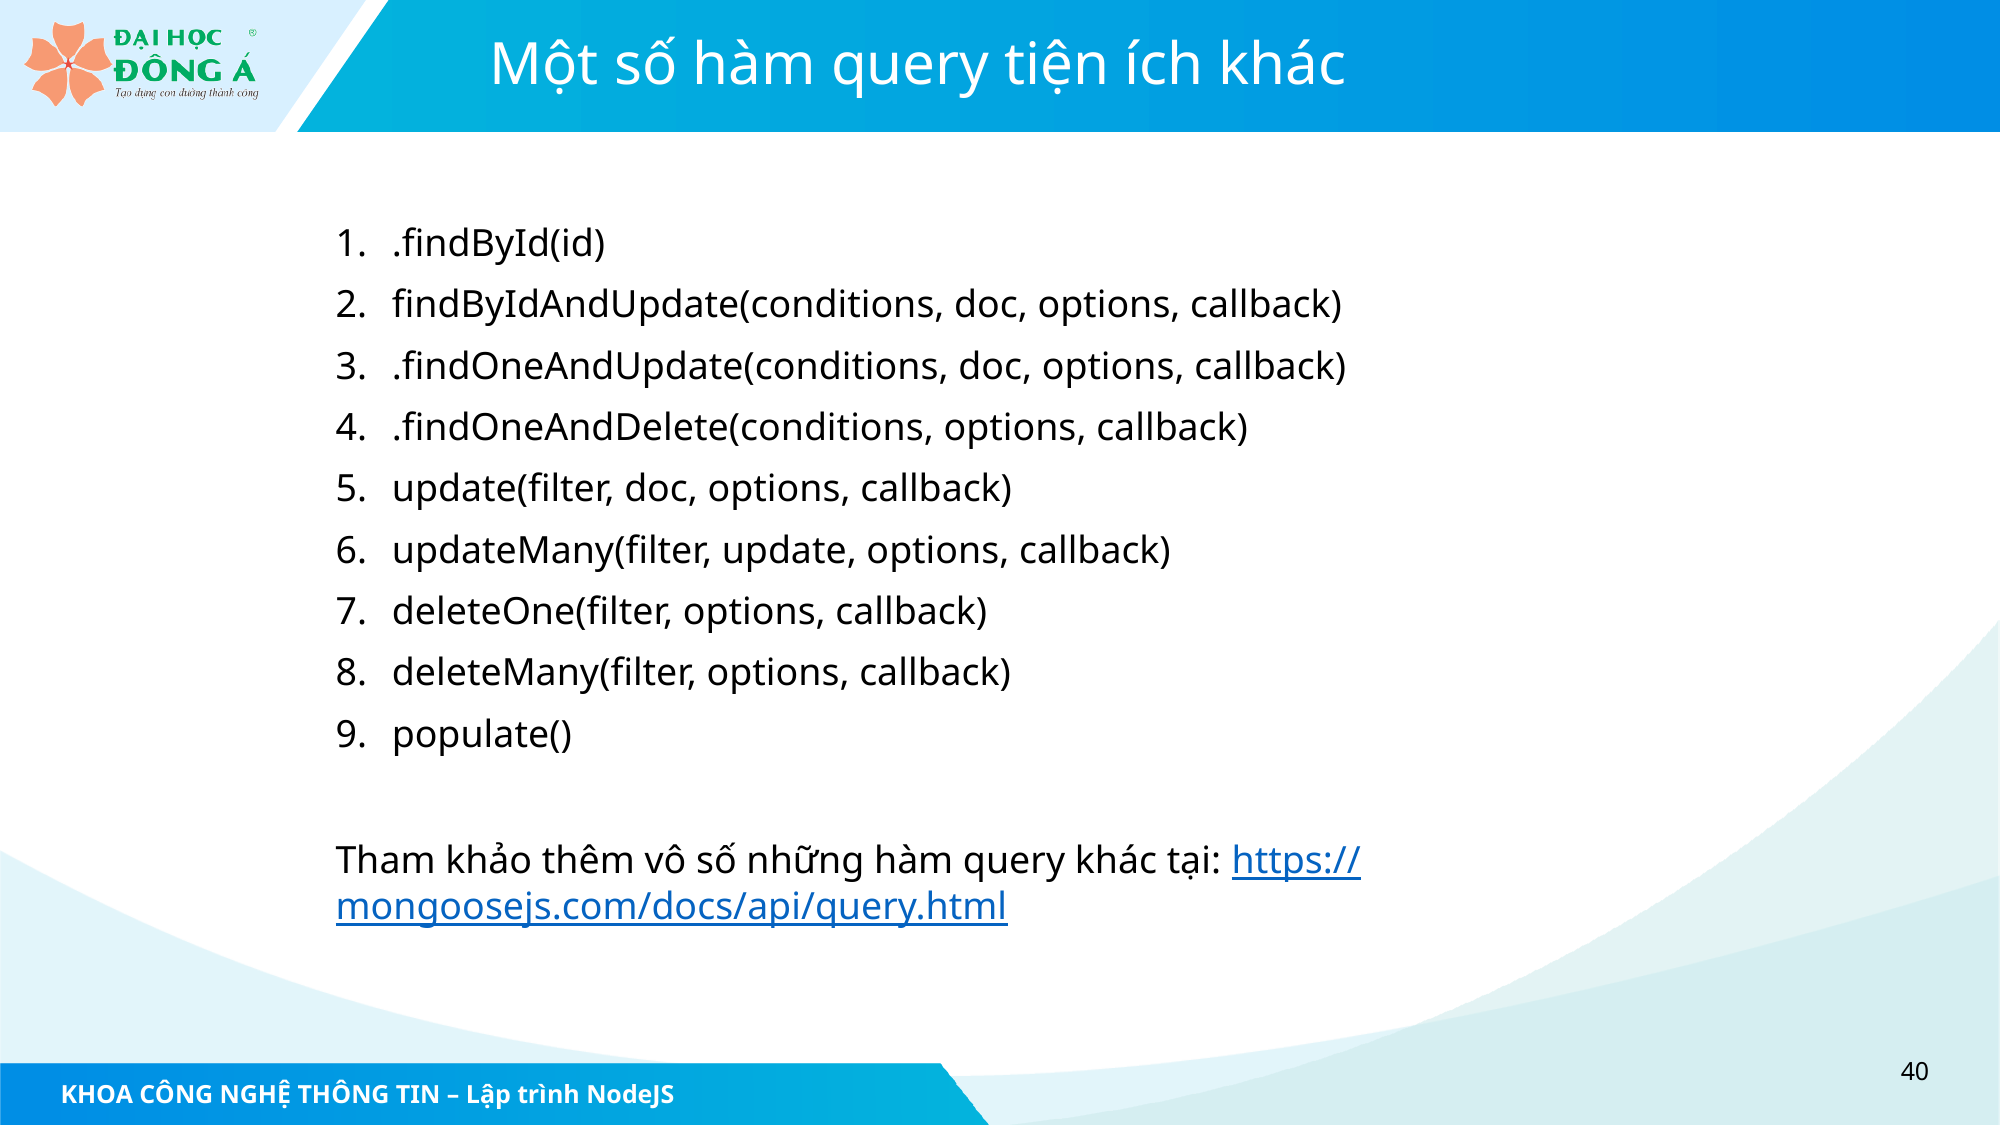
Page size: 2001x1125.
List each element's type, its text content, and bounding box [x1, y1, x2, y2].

slide_number 40 [1494, 1042, 1945, 1103]
title Một số hàm query tiện ích khác [474, 0, 2000, 132]
picture [0, 620, 2000, 1125]
text_box .findById(id) findByIdAndUpdate(conditions, doc, options, callback) .findOneAndUpdate(conditions, doc, options, callback) .findOneAndDelete(conditions, options, callback) update(filter, doc, options, callback) updateMany(filter, update, options, callback) deleteOne(filter, options, callback) deleteMany(filter, options, callback) populate() Tham khảo thêm vô số những hàm query khác tại: https://mongoosejs.com/docs/api/query.html [320, 194, 1655, 959]
footer KHOA CÔNG NGHỆ THÔNG TIN – Lập trình NodeJS [45, 1063, 721, 1124]
picture [23, 21, 259, 107]
